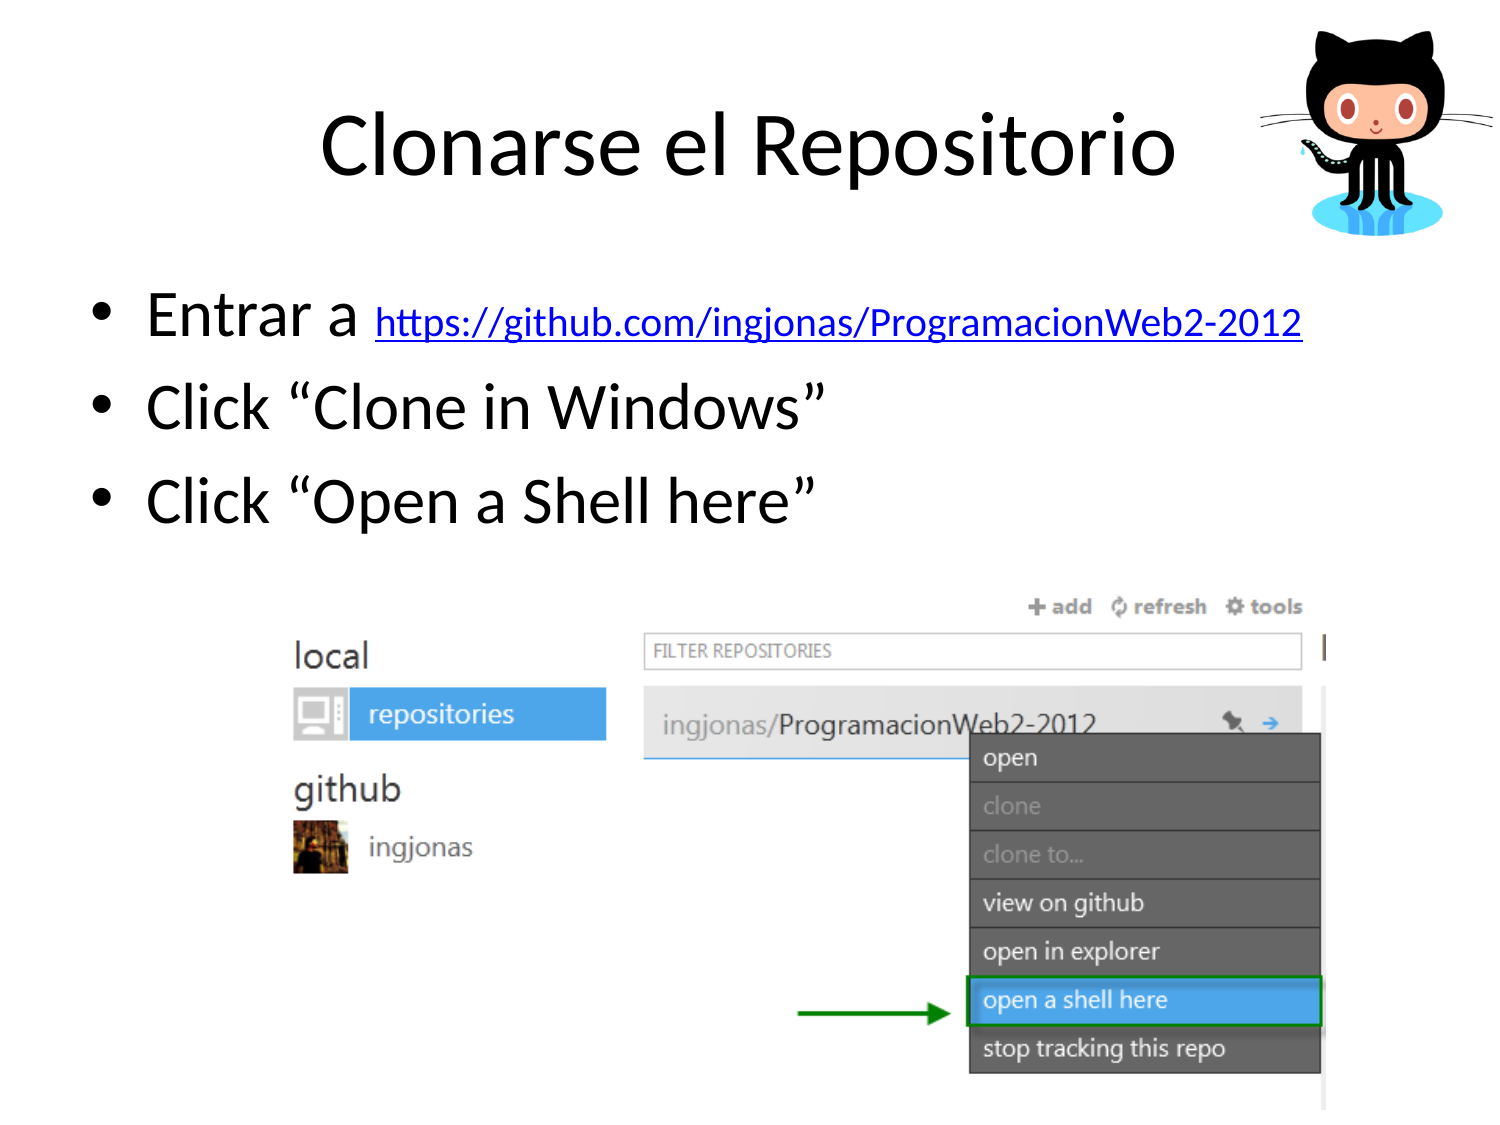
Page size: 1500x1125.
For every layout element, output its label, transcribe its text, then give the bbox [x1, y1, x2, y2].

picture [1245, 0, 1500, 256]
picture [253, 585, 1326, 1110]
list Entrar a https://github.com/ingjonas/ProgramacionWeb2-2012 Click “Clone in Windows” Click “Open a Shell here” [75, 262, 1425, 1005]
title Clonarse el Repositorio [75, 45, 1240, 233]
